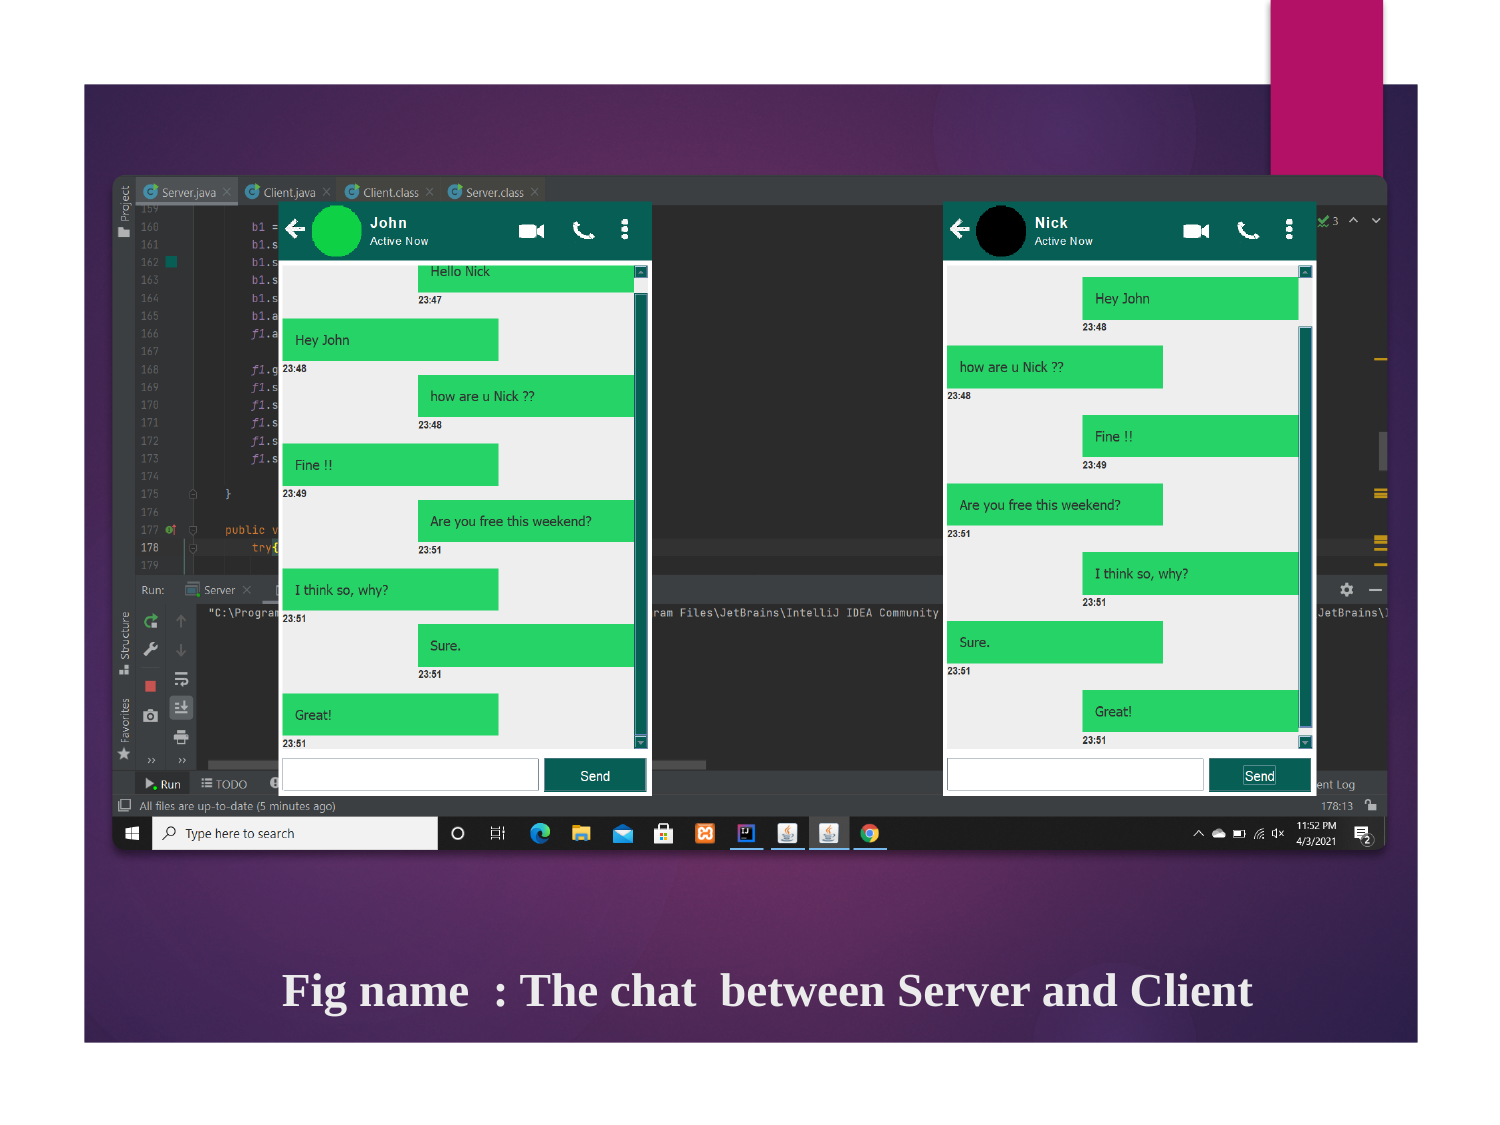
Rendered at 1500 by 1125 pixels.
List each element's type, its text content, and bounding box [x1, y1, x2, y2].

picture [112, 174, 1388, 851]
title Fig name : The chat between Server and Client [225, 926, 1311, 1024]
